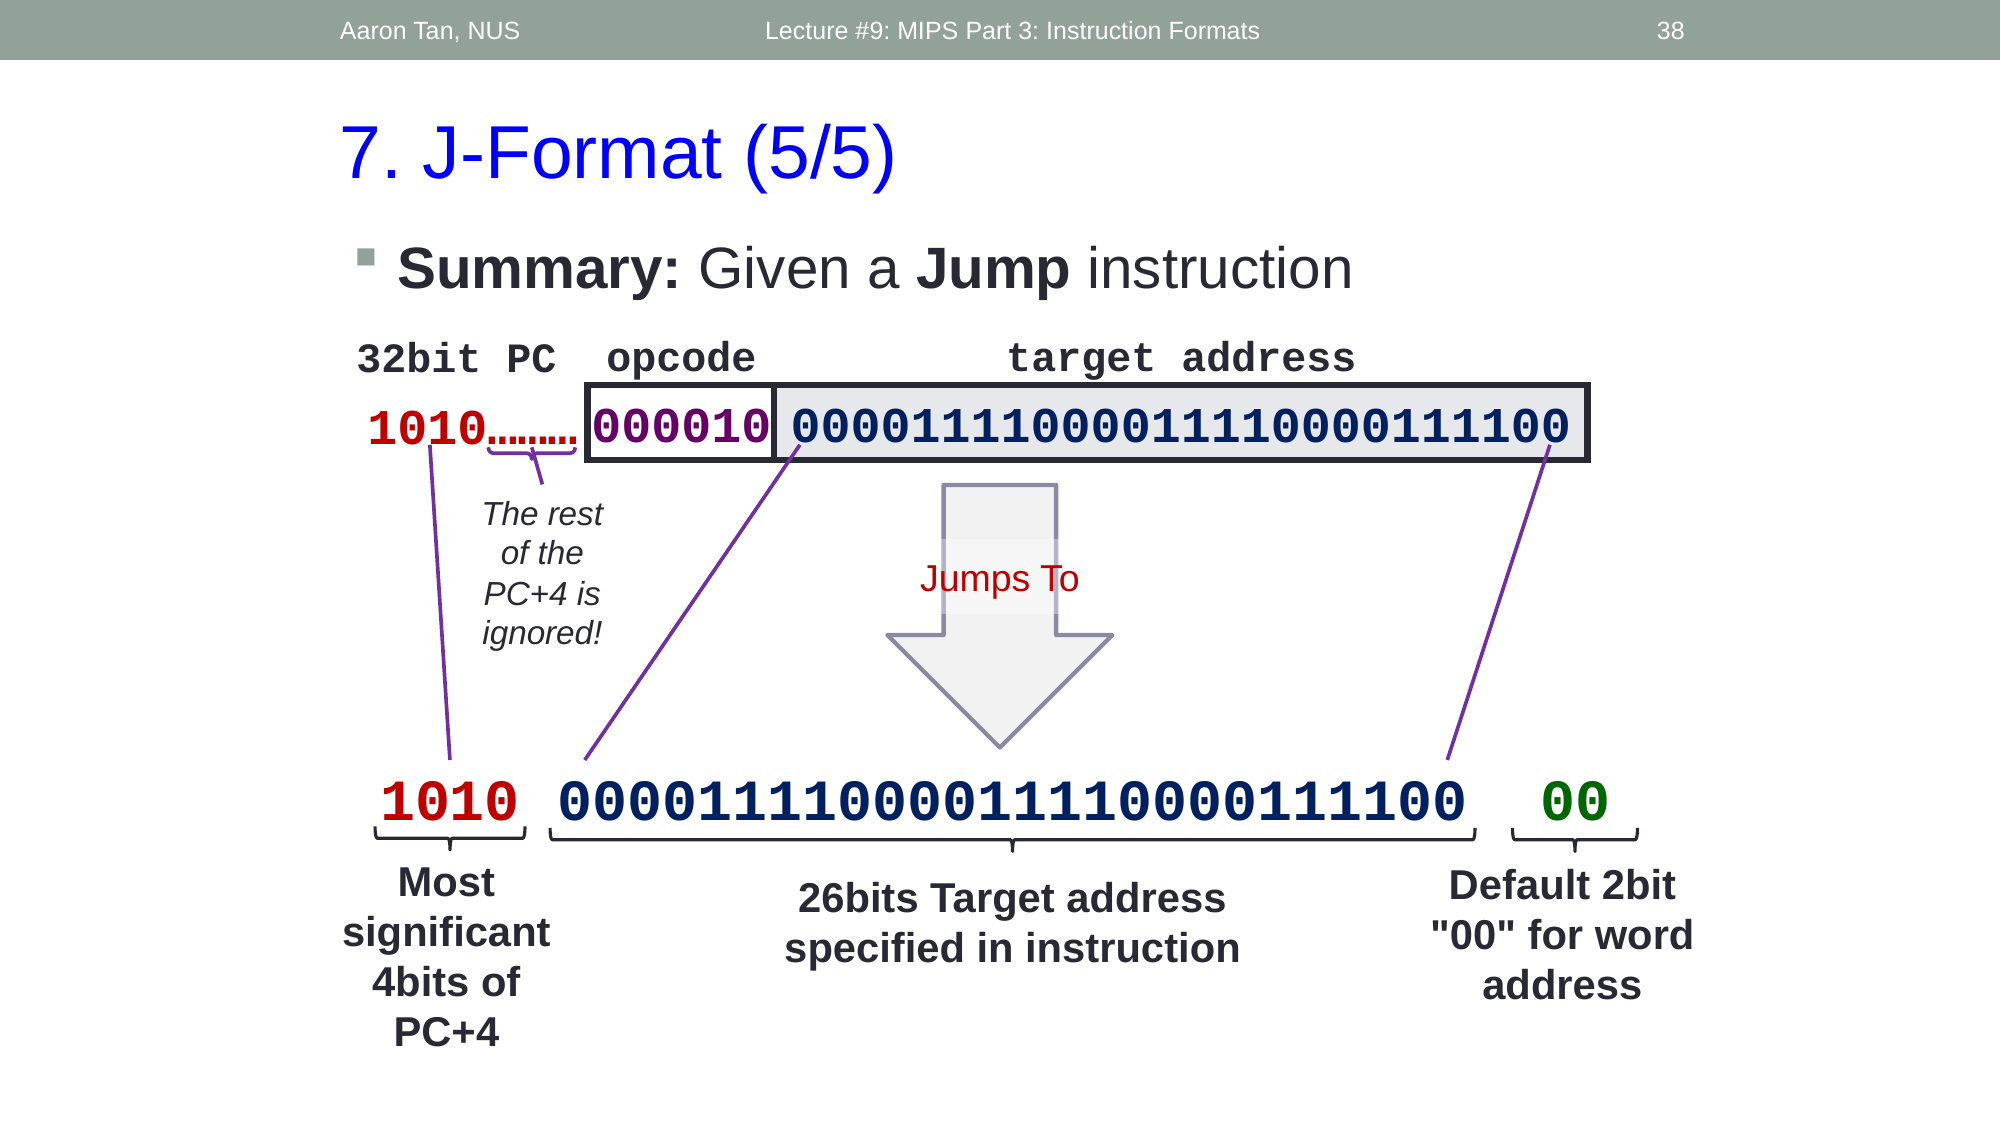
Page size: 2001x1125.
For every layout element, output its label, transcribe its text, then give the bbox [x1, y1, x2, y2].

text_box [1447, 444, 1551, 761]
text_box 32bit PC [324, 323, 588, 389]
text_box Jumps To [848, 537, 1152, 616]
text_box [429, 444, 451, 761]
slide_number Aaron Tan, NUS [324, 3, 800, 57]
text_box 00 [1512, 759, 1638, 827]
text_box [374, 826, 526, 851]
text_box [1511, 827, 1639, 853]
text_box 000010 [587, 384, 773, 441]
text_box opcode [587, 322, 774, 384]
text_box [549, 827, 1476, 853]
text_box target address [774, 322, 1588, 384]
text_box [885, 616, 1115, 750]
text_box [531, 458, 543, 485]
text_box Most significant 4bits of PC+4 [315, 846, 578, 1062]
text_box 1010 [337, 759, 562, 835]
text_box 00001111000011110000111100 [773, 384, 1588, 460]
footer Lecture #9: MIPS Part 3: Instruction Formats [800, 3, 1558, 57]
slide_number 38 [1558, 3, 1700, 57]
text_box 26bits Target address specified in instruction [725, 863, 1300, 979]
text_box 7. J-Format (5/5) [324, 96, 1700, 202]
text_box [487, 447, 577, 458]
text_box [941, 482, 1059, 537]
text_box The rest of the PC+4 is ignored! [460, 484, 581, 659]
text_box Default 2bit "00" for word address [1412, 850, 1713, 1015]
text_box 00001111000011110000111100 [562, 759, 1463, 827]
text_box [584, 444, 801, 761]
text_box Summary: Given a Jump instruction [337, 222, 1700, 323]
text_box 1010……… [359, 387, 585, 463]
